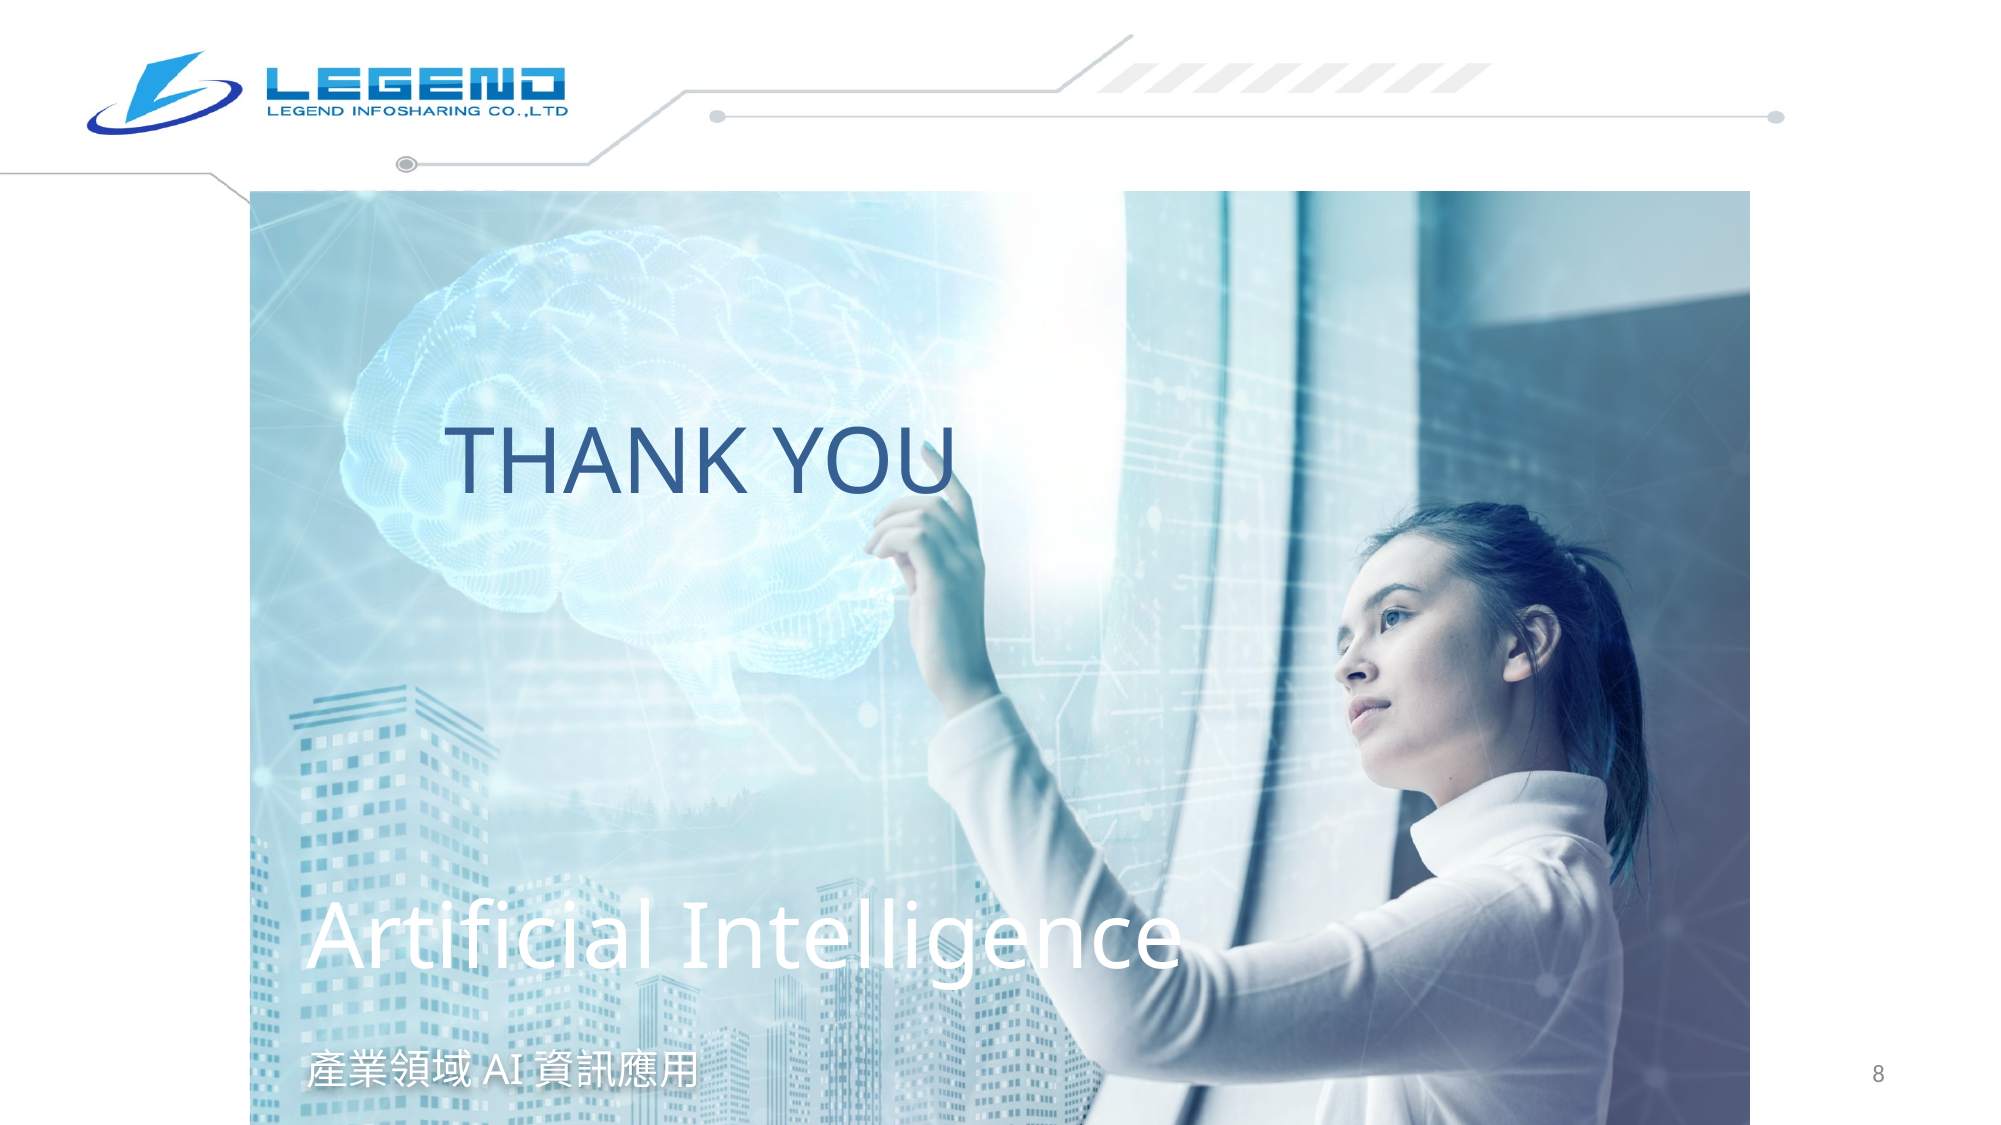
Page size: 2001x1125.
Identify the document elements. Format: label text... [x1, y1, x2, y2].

slide_number 7 [1754, 1042, 1900, 1103]
picture [0, 0, 1918, 1125]
